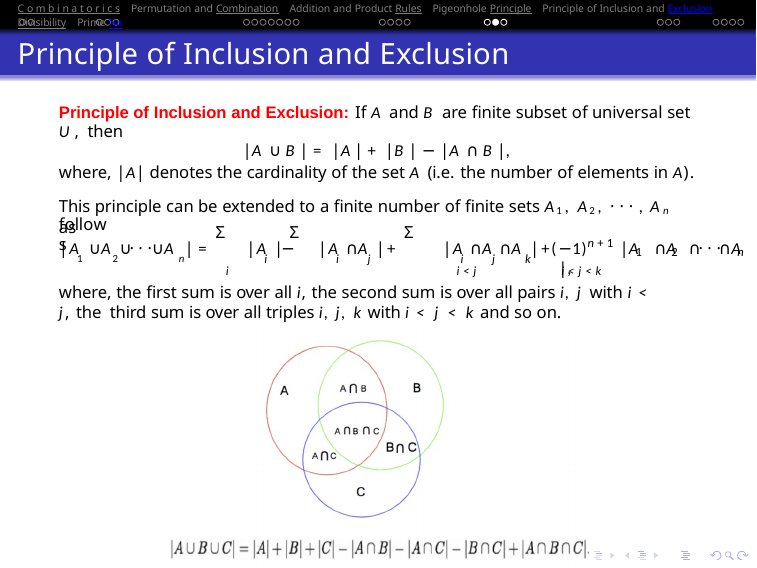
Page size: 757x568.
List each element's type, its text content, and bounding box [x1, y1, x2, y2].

picture [0, 75, 757, 81]
text_box i i<j i<j<k where, the first sum is over all i, the second sum is over all pairs i, j with i < j, the third sum is over all triples i, j, k with i < j < k and so on. [56, 257, 670, 322]
text_box −1) |A ∩A ∩· · ·∩A |, [556, 235, 757, 278]
text_box follows [56, 211, 112, 235]
text_box Σ Σ Σ [213, 219, 430, 235]
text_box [0, 29, 757, 74]
title Principle of Inclusion and Exclusion [0, 88, 756, 130]
text_box |A ∪A ∪· · ·∪A | = |A |− |A ∩A |+ |A ∩A ∩A |+( [56, 235, 556, 257]
text_box Principle of Inclusion and Exclusion: If A and B are finite subset of universal set U , then |A ∪ B| = |A| + |B| − |A ∩ B|, where, |A| denotes the cardinality of the set A (i.e. the number of elements in A). This principle can be extended to a finite number of finite sets A1, A2, · · · , An as [50, 98, 698, 237]
picture [164, 331, 591, 567]
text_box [0, 0, 757, 29]
